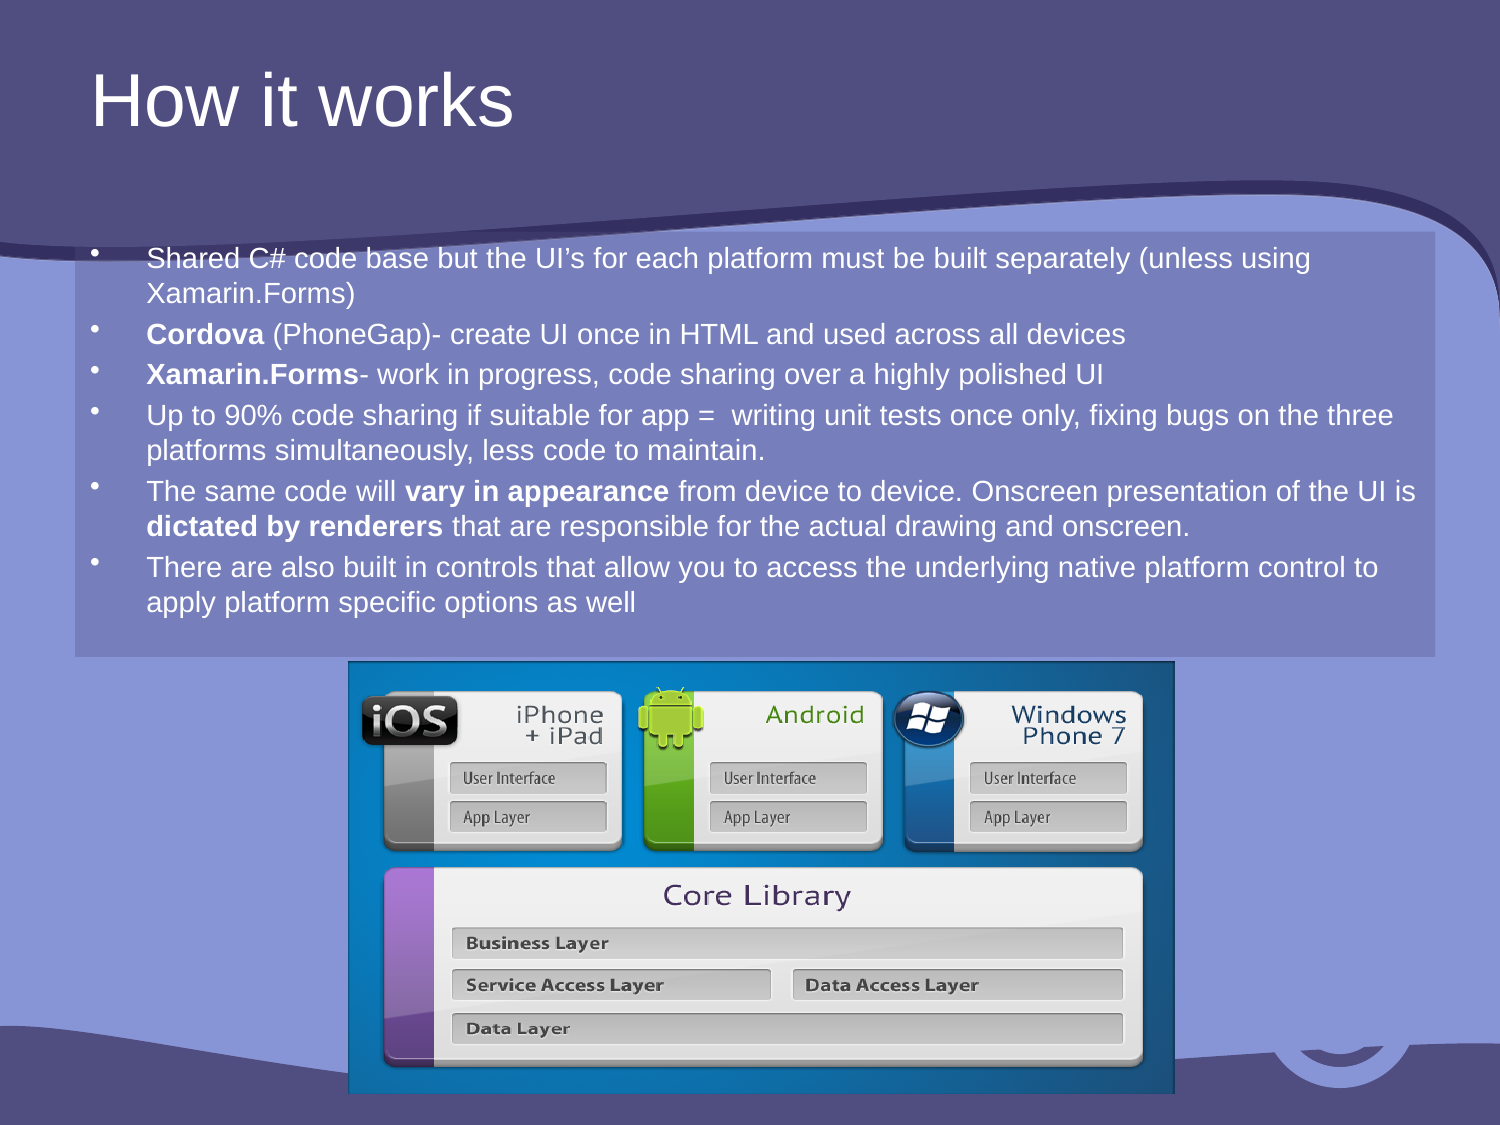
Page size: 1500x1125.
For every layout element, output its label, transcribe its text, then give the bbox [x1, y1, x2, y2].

picture [593, 666, 598, 675]
title How it works [75, 31, 1406, 161]
picture [582, 667, 590, 673]
list Shared C# code base but the UI’s for each platform must be built separately (unless using Xamarin.Forms) Cordova (PhoneGap)- create UI once in HTML and used across all devices Xamarin.Forms- work in progress, code sharing over a highly polished UI Up to 90% code sharing if suitable for app = writing unit tests once only, fixing bugs on the three platforms simultaneously, less code to maintain. The same code will vary in appearance from device to device. Onscreen presentation of the UI is dictated by renderers that are responsible for the actual drawing and onscreen. There are also built in controls that allow you to access the underlying native platform control to apply platform specific options as well [75, 231, 1436, 657]
picture [570, 661, 585, 672]
picture [348, 661, 1175, 1094]
